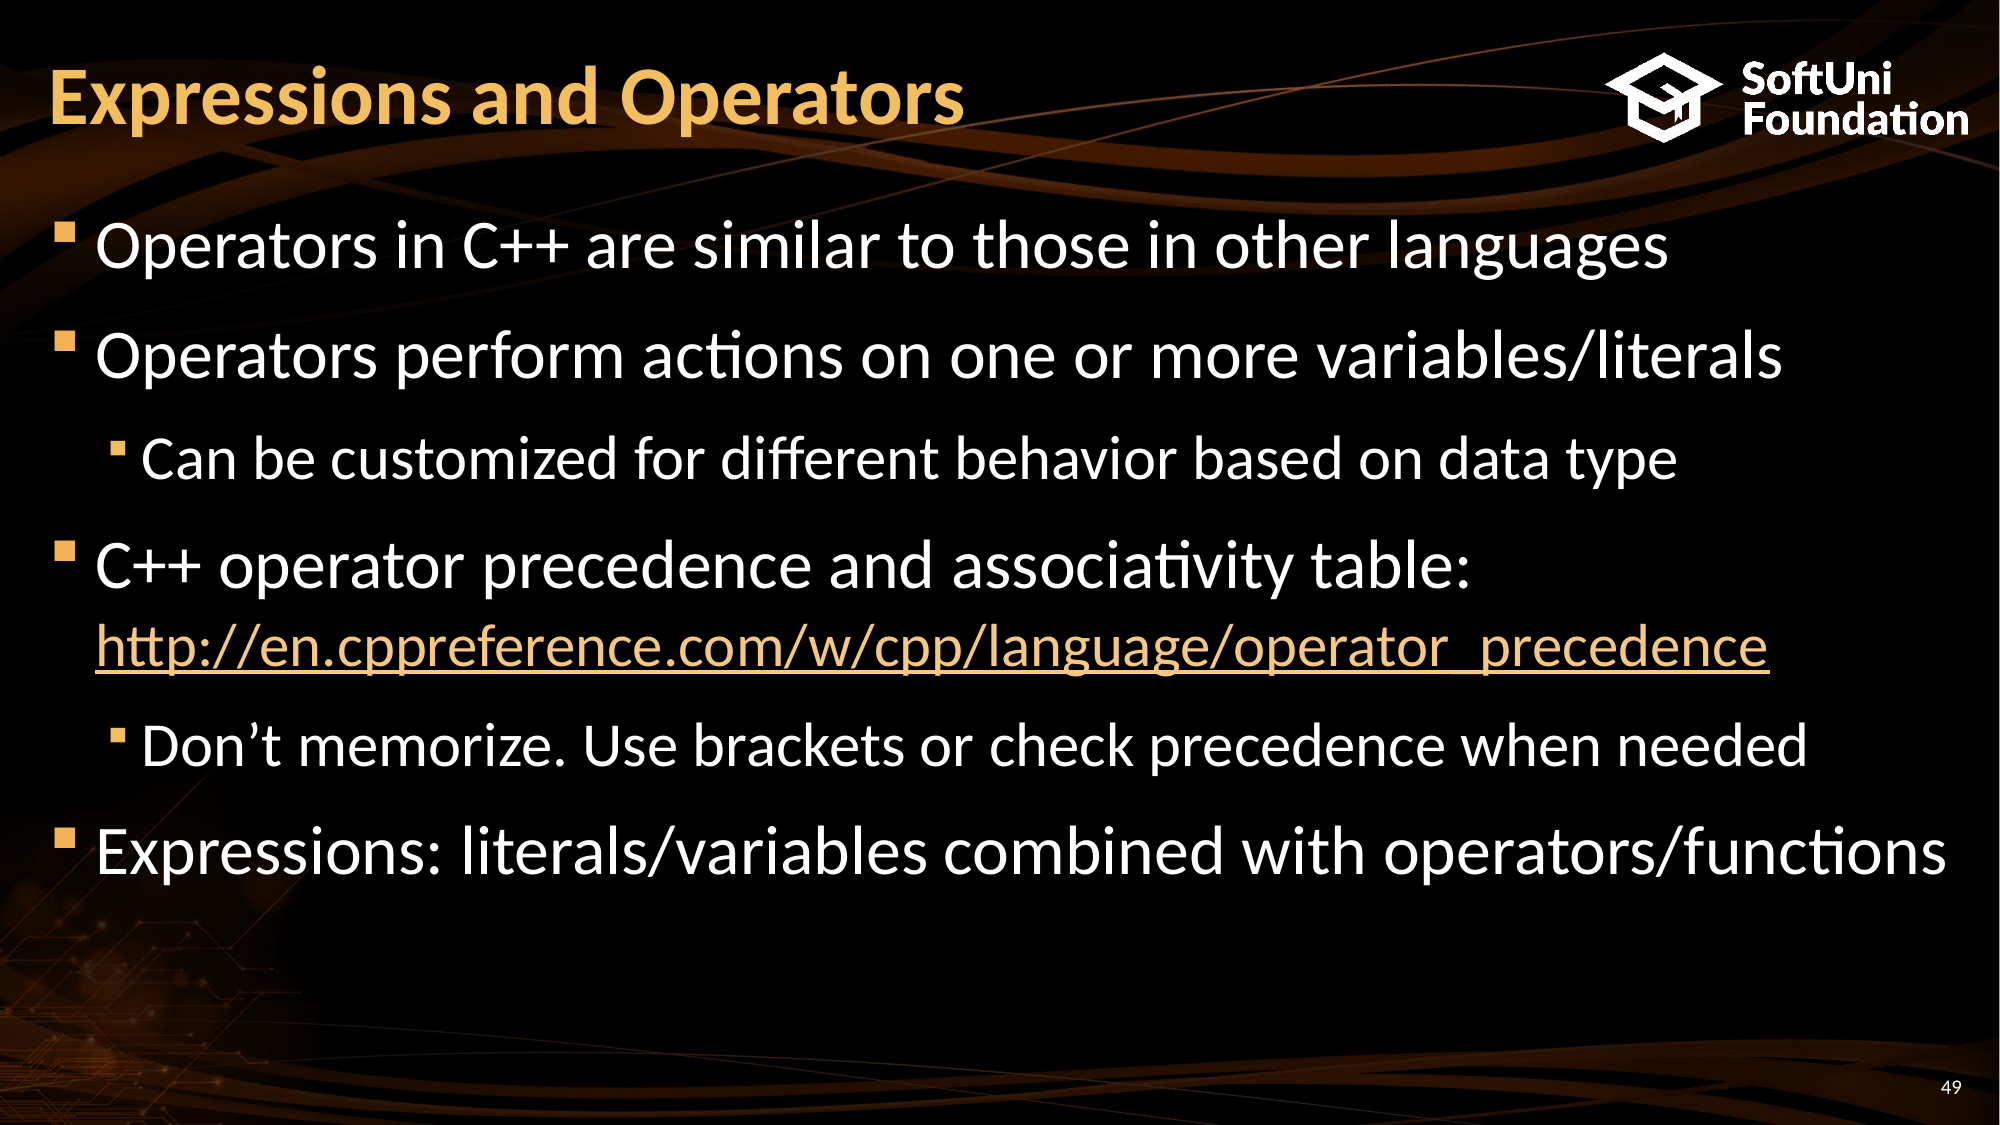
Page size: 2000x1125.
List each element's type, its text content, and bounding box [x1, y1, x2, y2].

picture [0, 0, 2000, 1125]
title Expressions and Operators [30, 6, 1602, 189]
list Operators in C++ are similar to those in other languages Operators perform actions on one or more variables/literals Can be customized for different behavior based on data type C++ operator precedence and associativity table: http://en.cppreference.com/w/cpp/language/operator_precedence Don’t memorize. Use brackets or check precedence when needed Expressions: literals/variables combined with operators/functions [31, 188, 1968, 1103]
